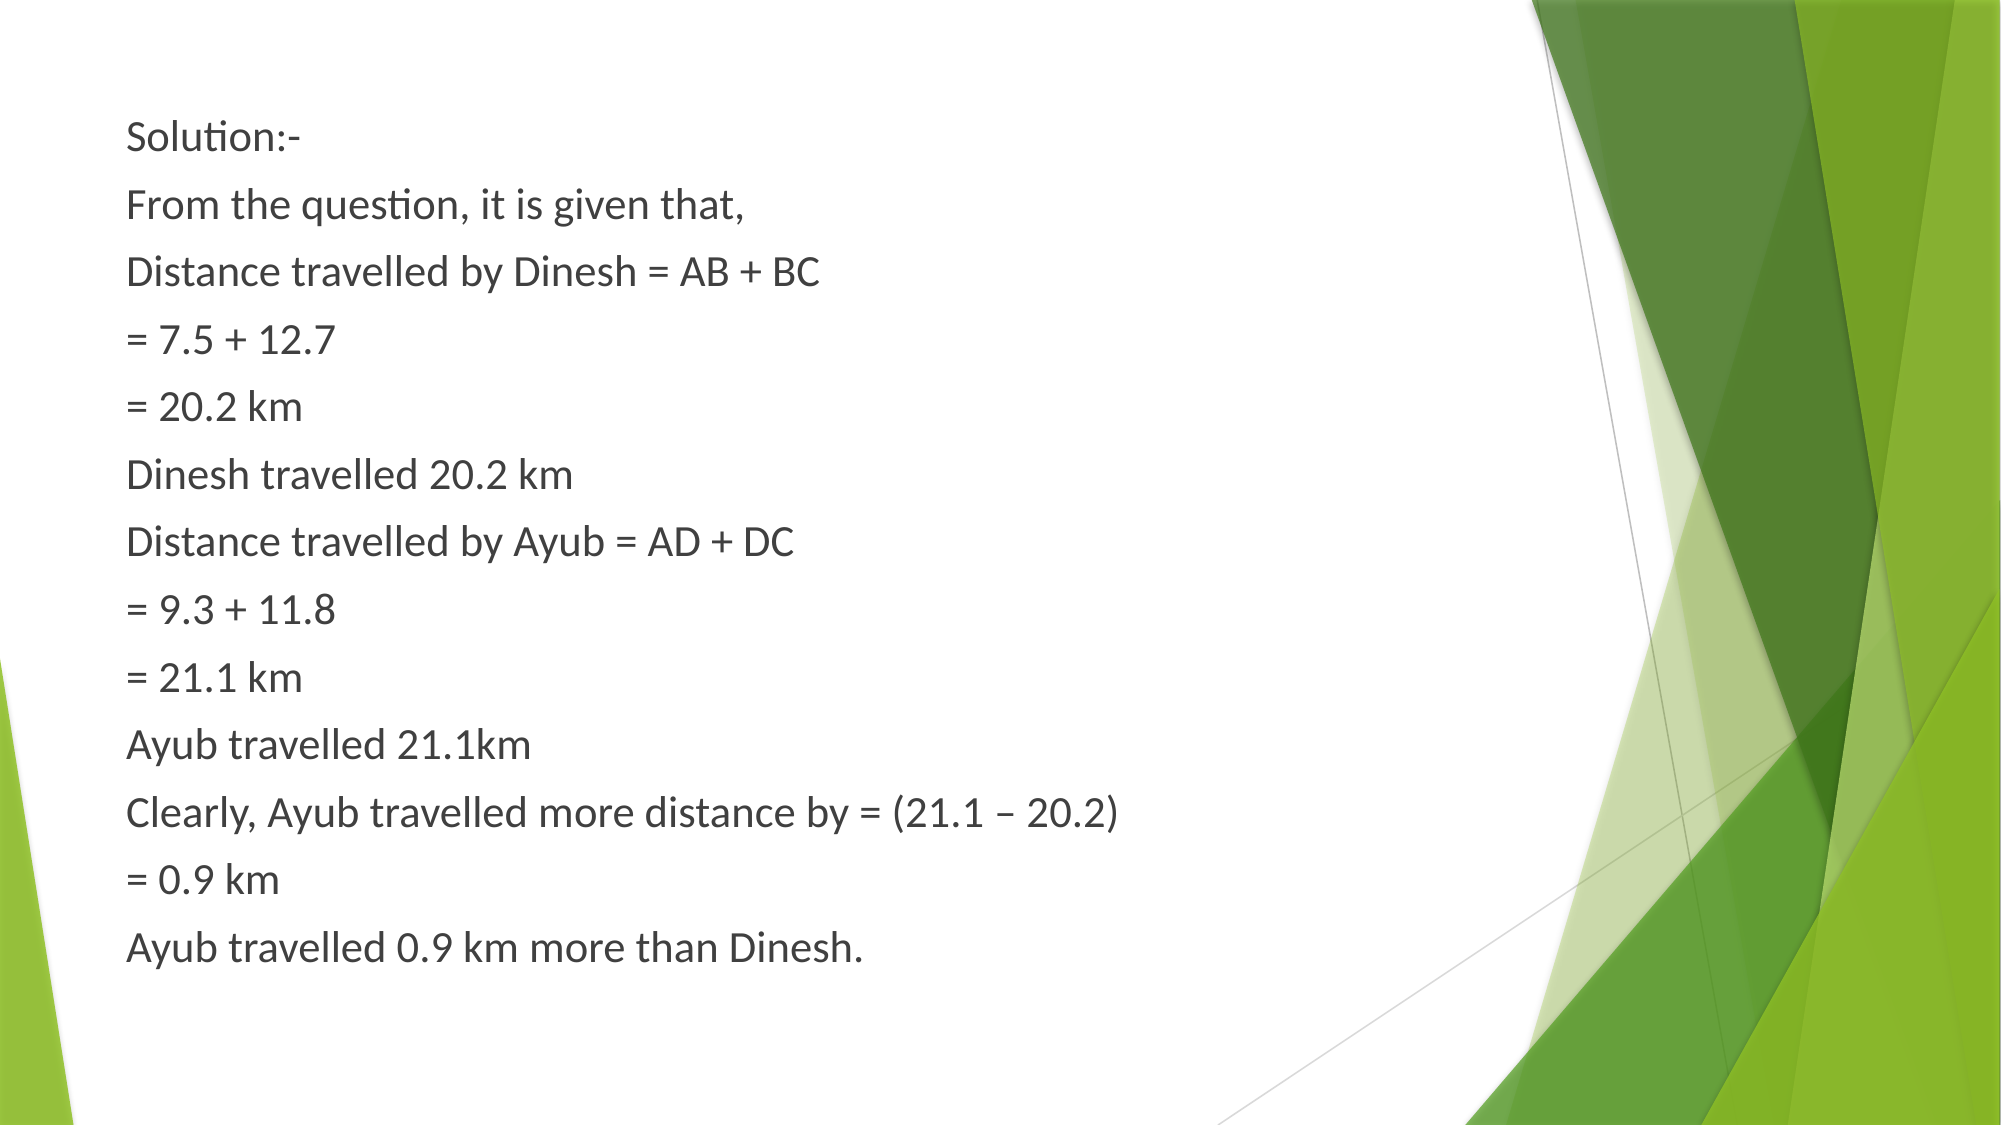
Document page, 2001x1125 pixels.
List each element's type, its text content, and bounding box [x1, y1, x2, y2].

list Solution:- From the question, it is given that, Distance travelled by Dinesh = AB + BC = 7.5 + 12.7 = 20.2 km Dinesh travelled 20.2 km Distance travelled by Ayub = AD + DC = 9.3 + 11.8 = 21.1 km Ayub travelled 21.1km Clearly, Ayub travelled more distance by = (21.1 – 20.2) = 0.9 km Ayub travelled 0.9 km more than Dinesh. [111, 99, 1522, 991]
